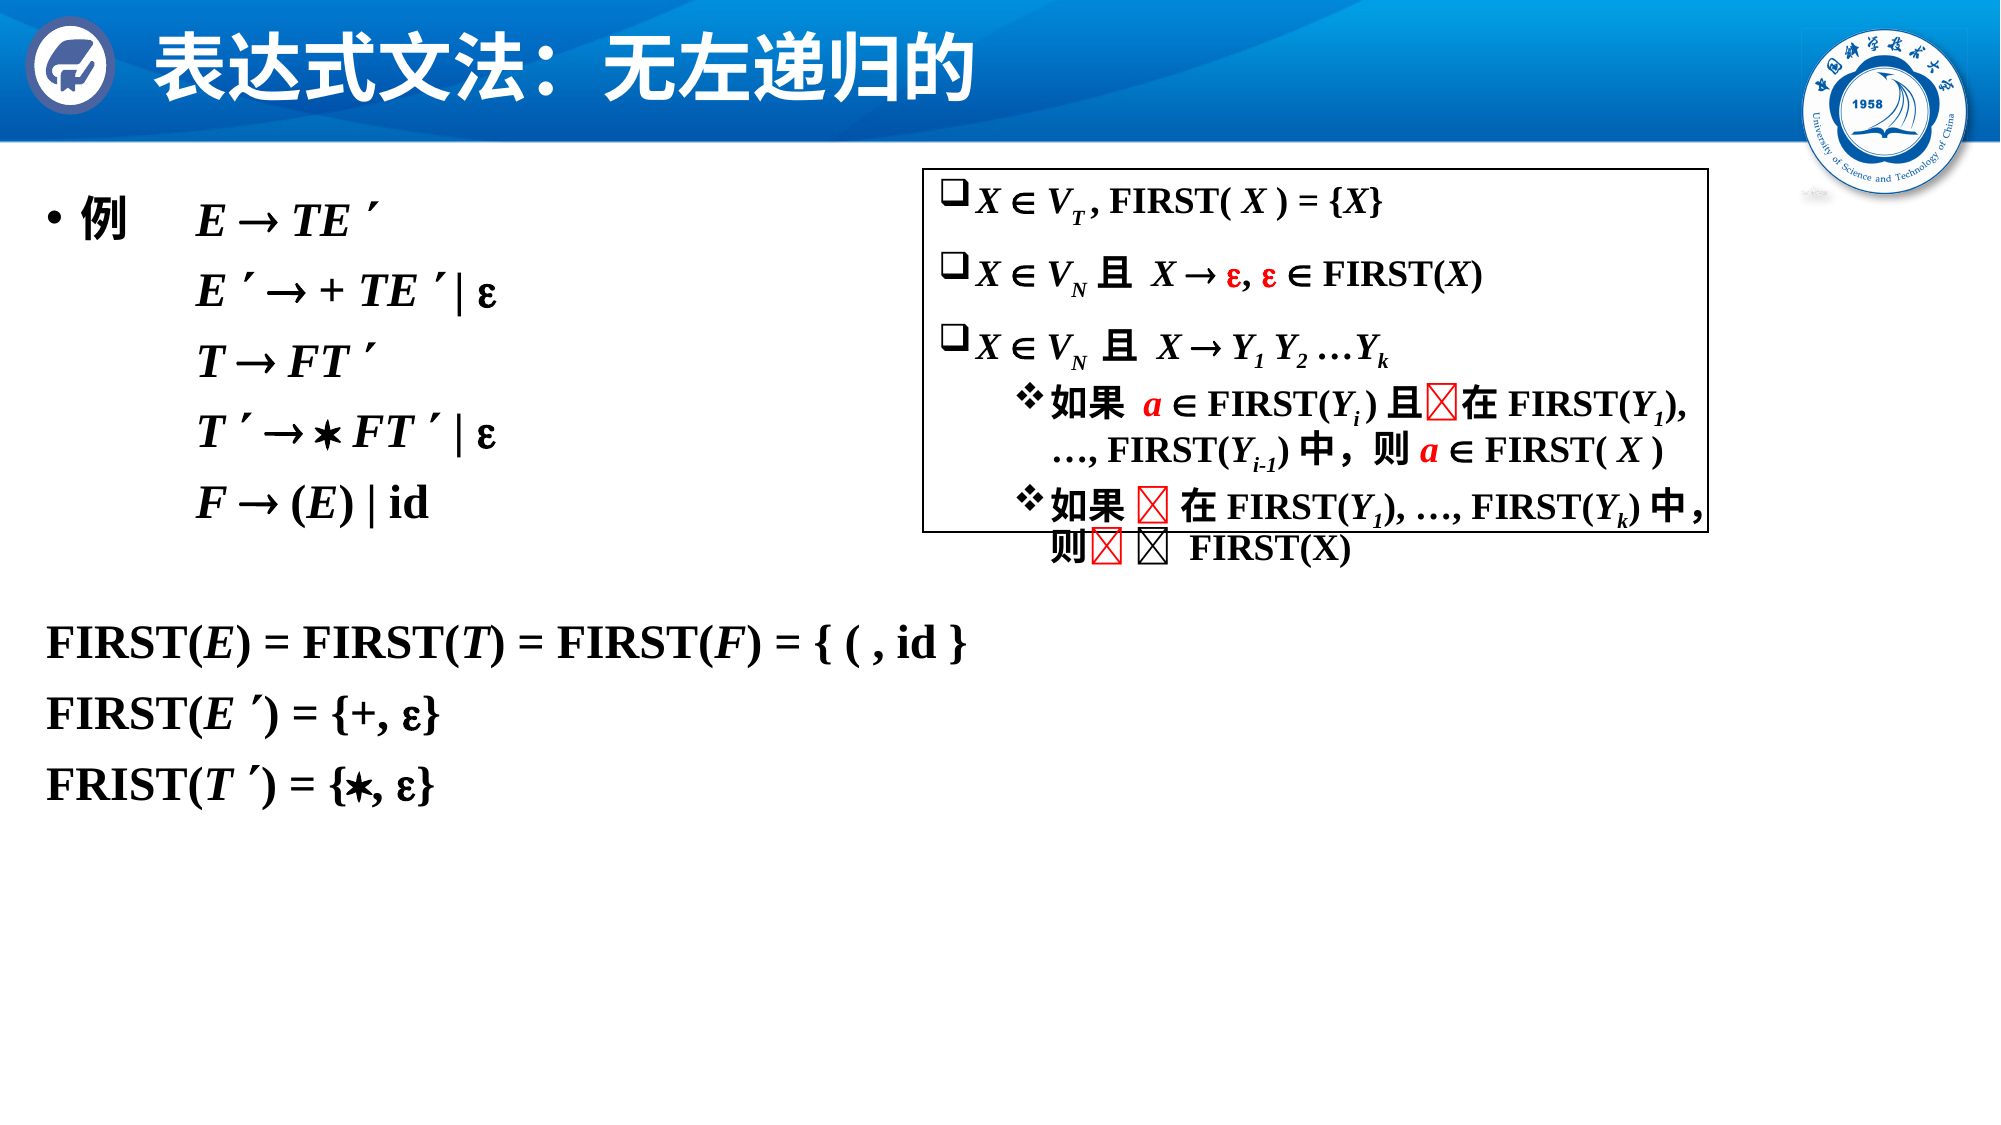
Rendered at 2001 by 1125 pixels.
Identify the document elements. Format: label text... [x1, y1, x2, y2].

list 例 E  TE  E   + TE  |  T  FT  T    FT  |  F  (E) | id FIRST(E) = FIRST(T) = FIRST(F) = { ( , id } FIRST(E ) = {+, } FRIST(T ) = {, } FOLLOW(E) = FOLLOW(E ) = { ), $} FOLLOW(T) = FOLLOW (T ) = {+, ), $} FOLLOW(F) = {+, , ), $} [31, 172, 1966, 1031]
title 表达式文法：无左递归的 [137, 10, 1707, 132]
text_box X  VT , FIRST( X ) = {X} X  VN且 X  ,   FIRST(X) X  VN 且 X  Y1 Y2 …Yk 如果 a  FIRST(Yi )且在FIRST(Y1), …, FIRST(Yi-1)中，则a  FIRST( X ) 如果  在FIRST(Y1), …, FIRST(Yk)中，则  FIRST(X) [922, 168, 1709, 533]
picture [0, 0, 2000, 204]
